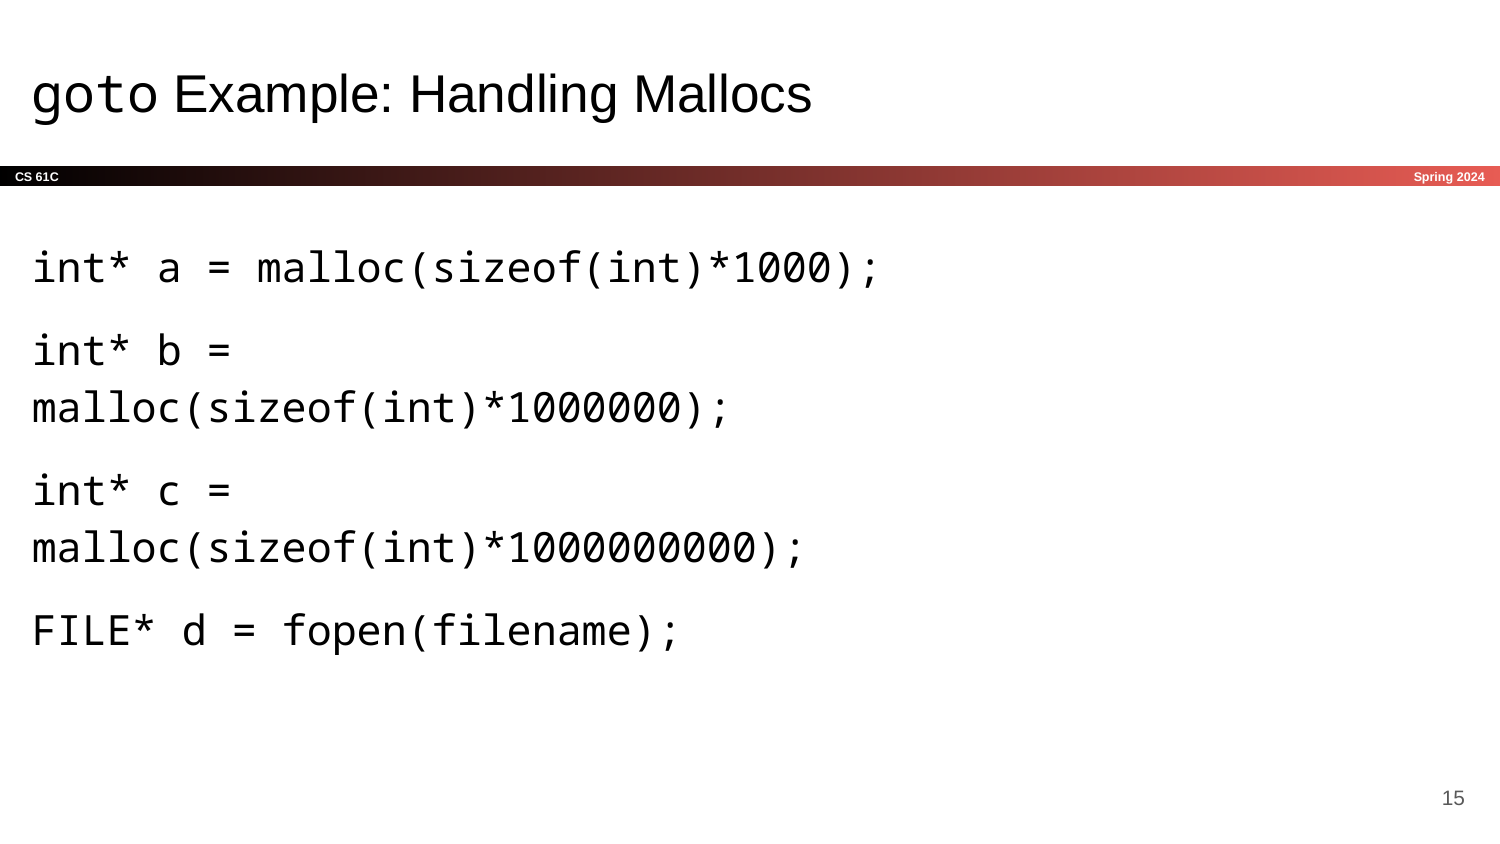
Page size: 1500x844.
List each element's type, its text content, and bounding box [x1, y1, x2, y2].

list int* a = malloc(sizeof(int)*1000); int* b = malloc(sizeof(int)*1000000); int* c = malloc(sizeof(int)*1000000000); FILE* d = fopen(filename); [16, 218, 969, 777]
slide_number ‹#› [1389, 764, 1480, 830]
title goto Example: Handling Mallocs [16, 44, 1415, 139]
